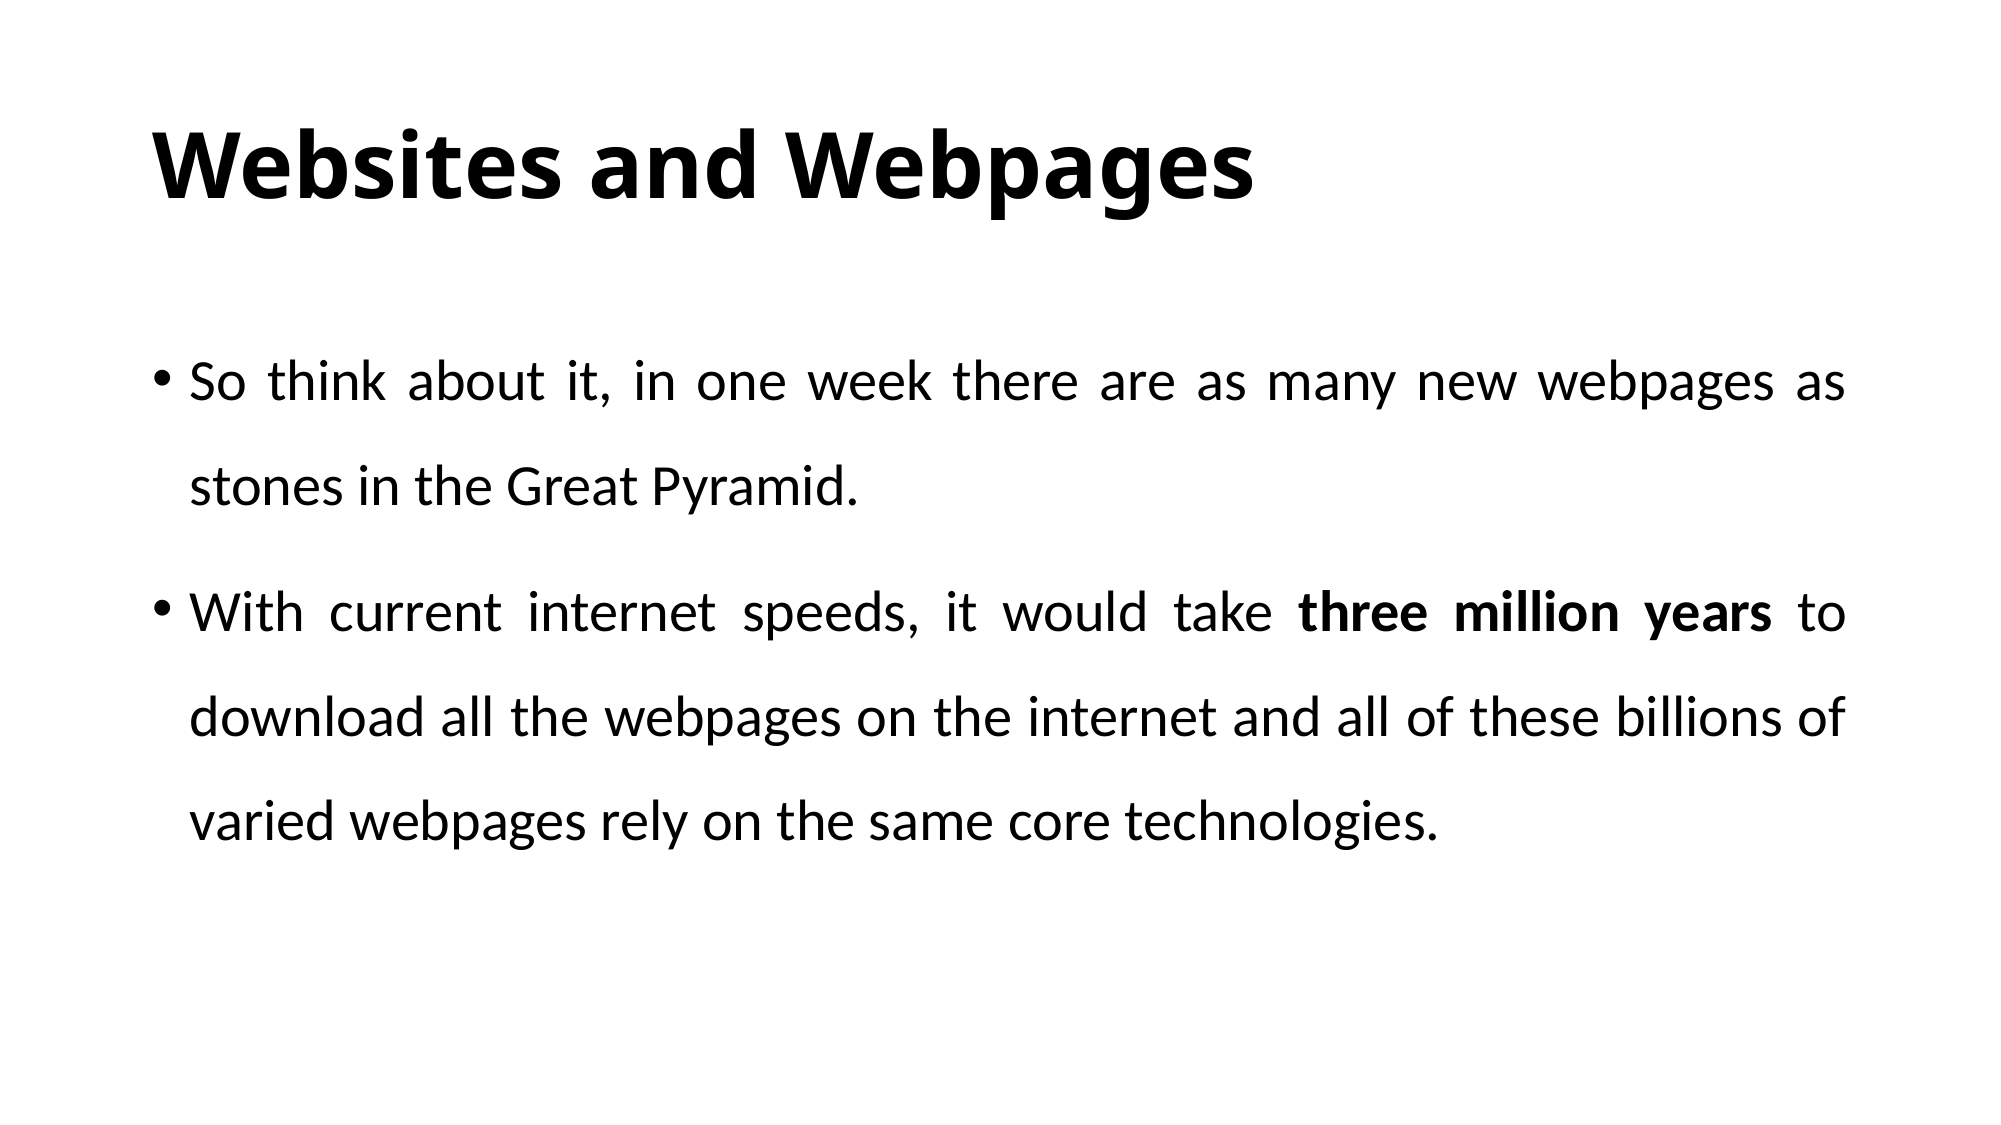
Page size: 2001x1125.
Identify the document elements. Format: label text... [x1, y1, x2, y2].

list So think about it, in one week there are as many new webpages as stones in the Great Pyramid. With current internet speeds, it would take three million years to download all the webpages on the internet and all of these billions of varied webpages rely on the same core technologies. [137, 299, 1863, 1014]
title Websites and Webpages [137, 59, 1863, 278]
